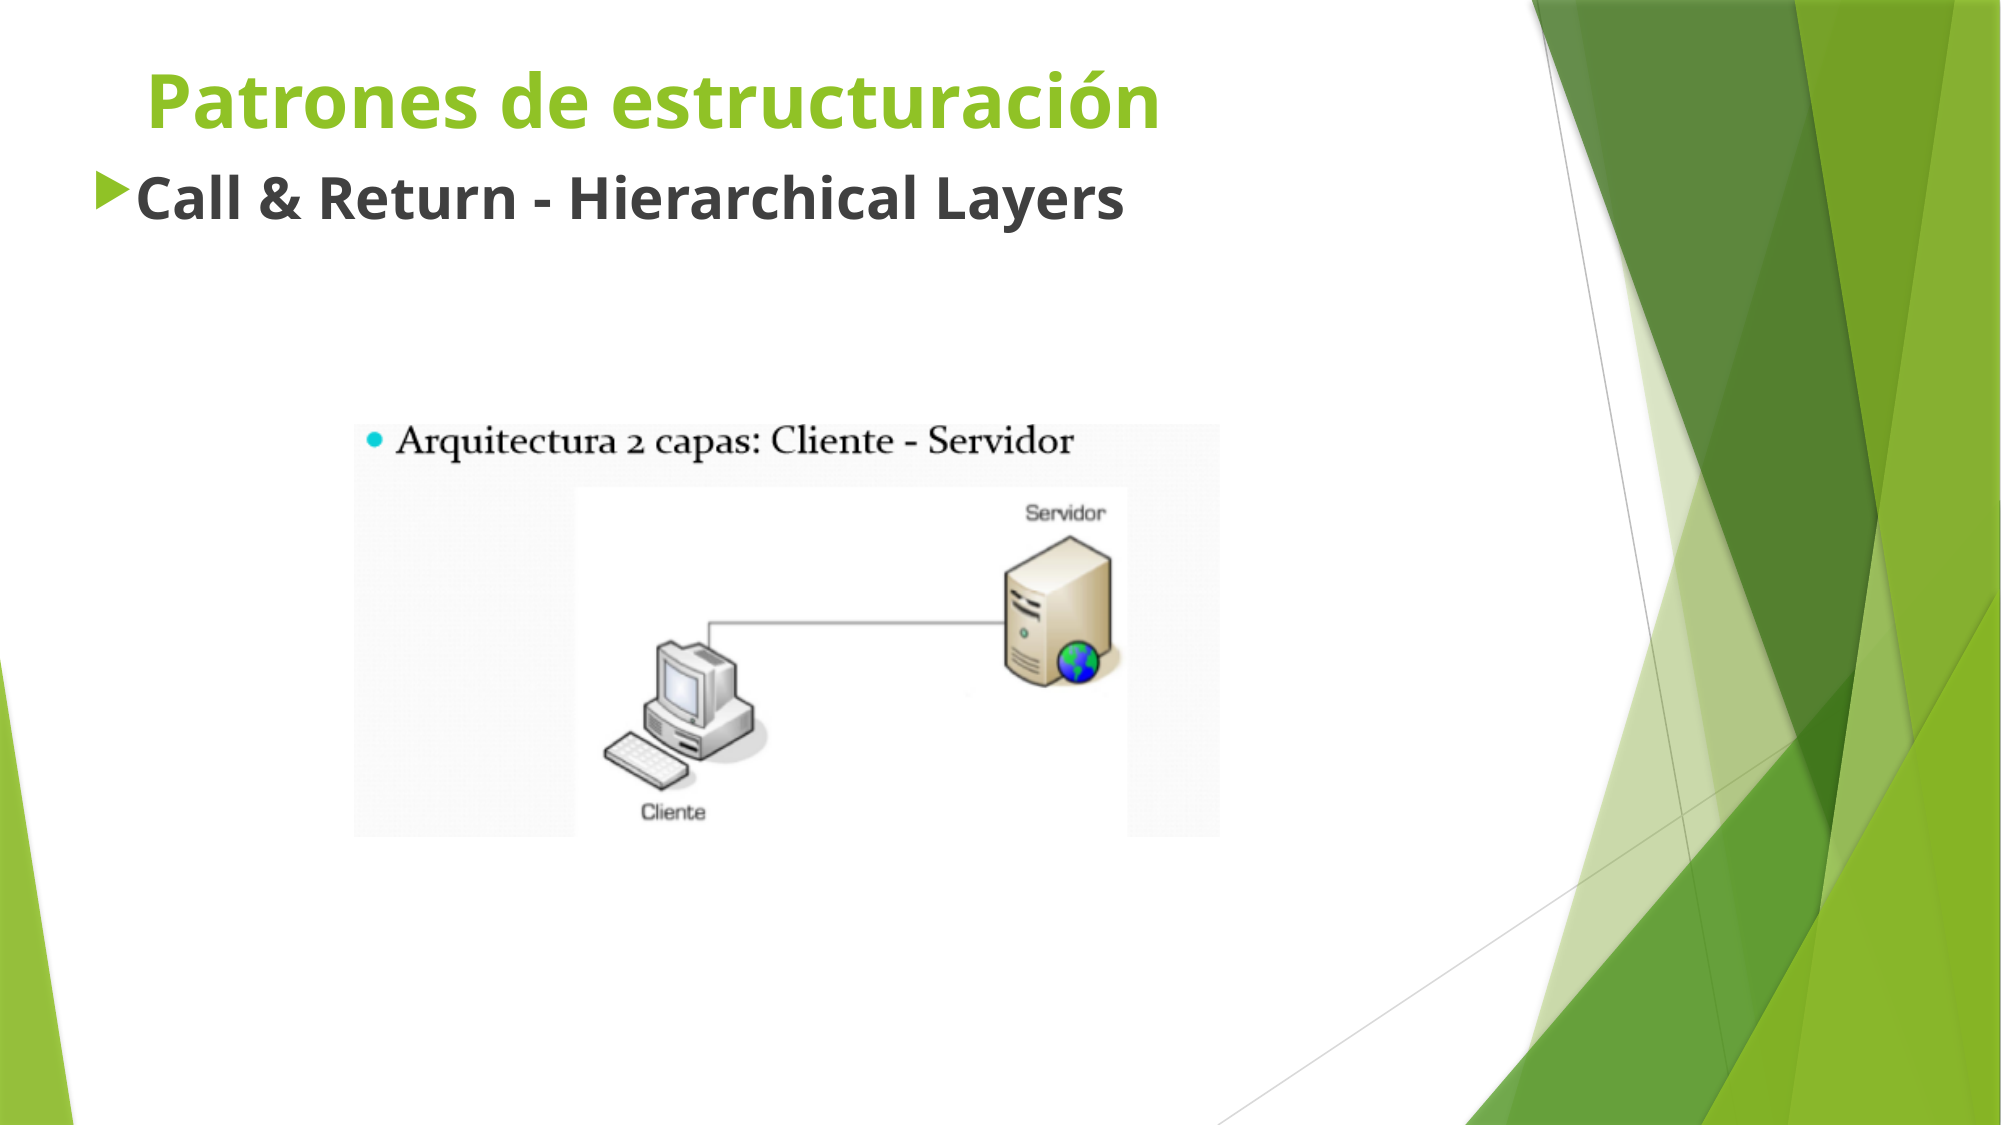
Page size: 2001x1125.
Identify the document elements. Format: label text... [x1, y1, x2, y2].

list Call & Return - Hierarchical Layers [0, 153, 1647, 1125]
title Patrones de estructuración [111, 46, 1522, 153]
picture [354, 423, 1220, 837]
